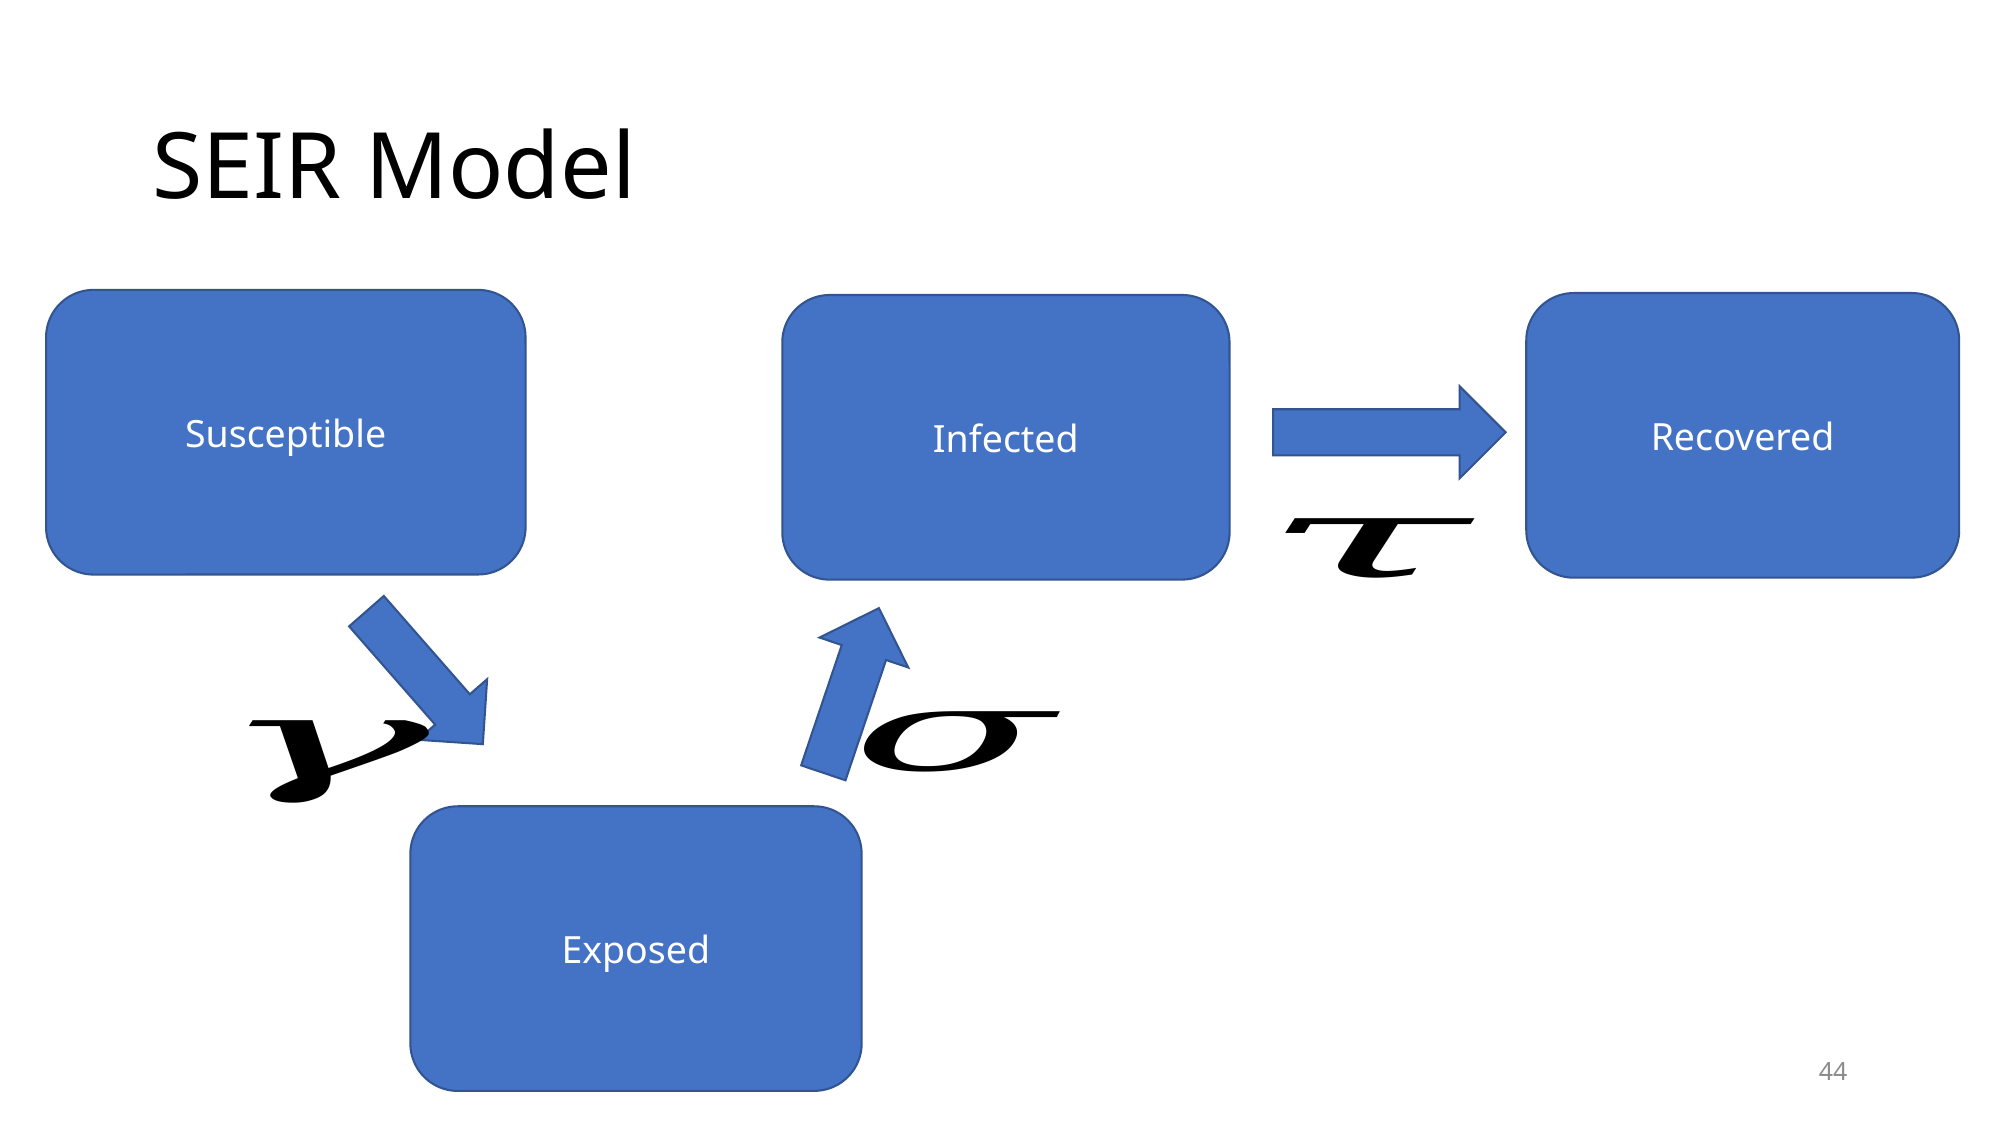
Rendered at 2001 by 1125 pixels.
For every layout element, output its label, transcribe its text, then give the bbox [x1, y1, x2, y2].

text_box [347, 594, 489, 746]
text_box [799, 606, 911, 782]
text_box Recovered [1525, 291, 1961, 579]
title SEIR Model [137, 59, 1863, 278]
text_box Susceptible [45, 288, 527, 576]
text_box Infected [781, 293, 1231, 581]
text_box [1272, 383, 1508, 481]
text_box Exposed [409, 805, 863, 1092]
slide_number 44 [1412, 1042, 1863, 1103]
